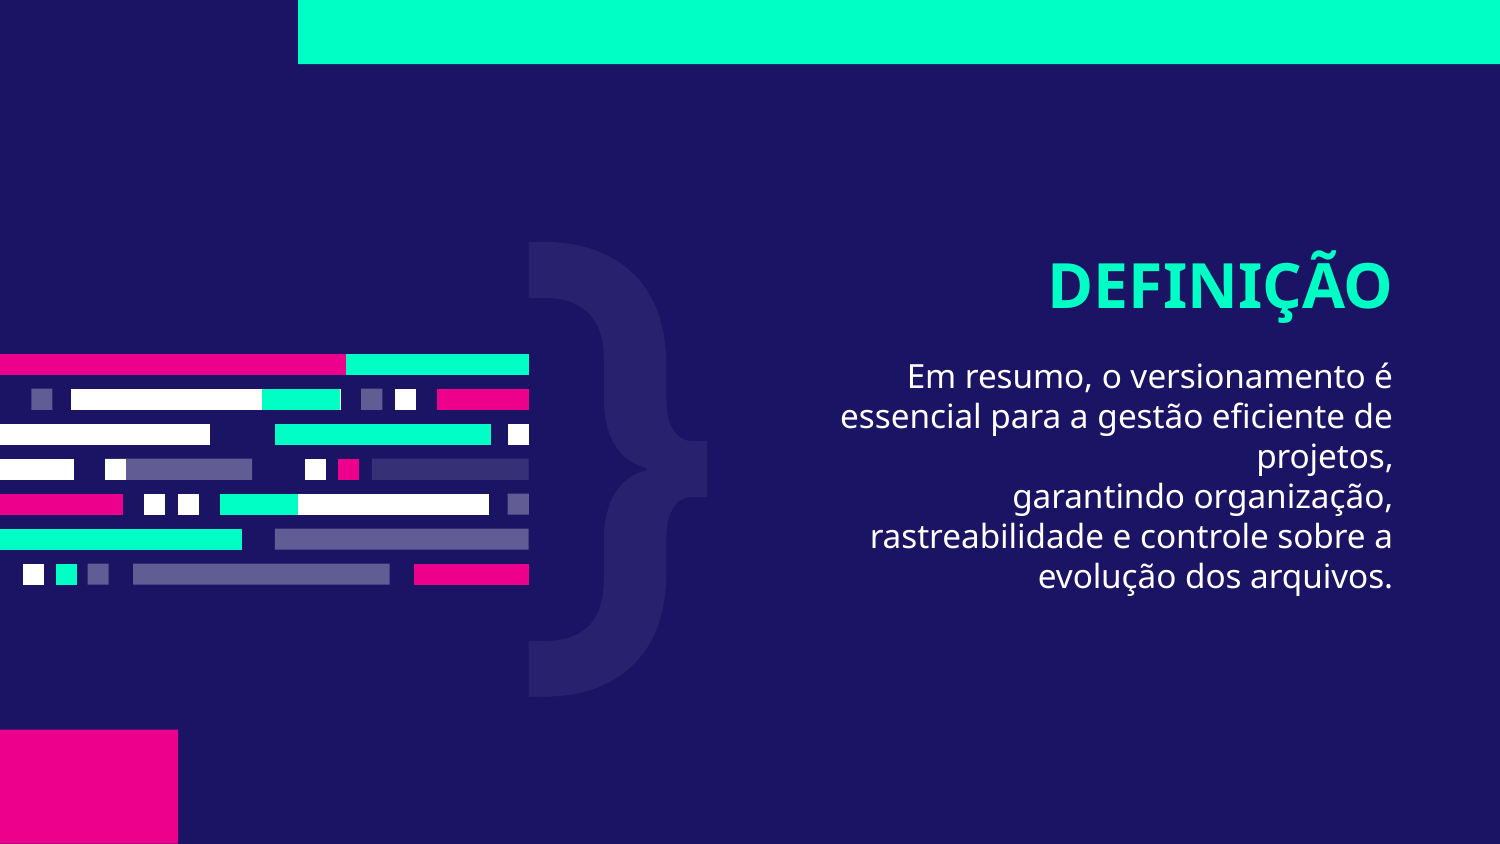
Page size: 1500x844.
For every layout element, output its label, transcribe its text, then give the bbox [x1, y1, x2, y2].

title DEFINIÇÃO [758, 230, 1409, 341]
list Em resumo, o versionamento é essencial para a gestão eficiente de projetos, garantindo organização, rastreabilidade e controle sobre a evolução dos arquivos. [763, 341, 1409, 690]
